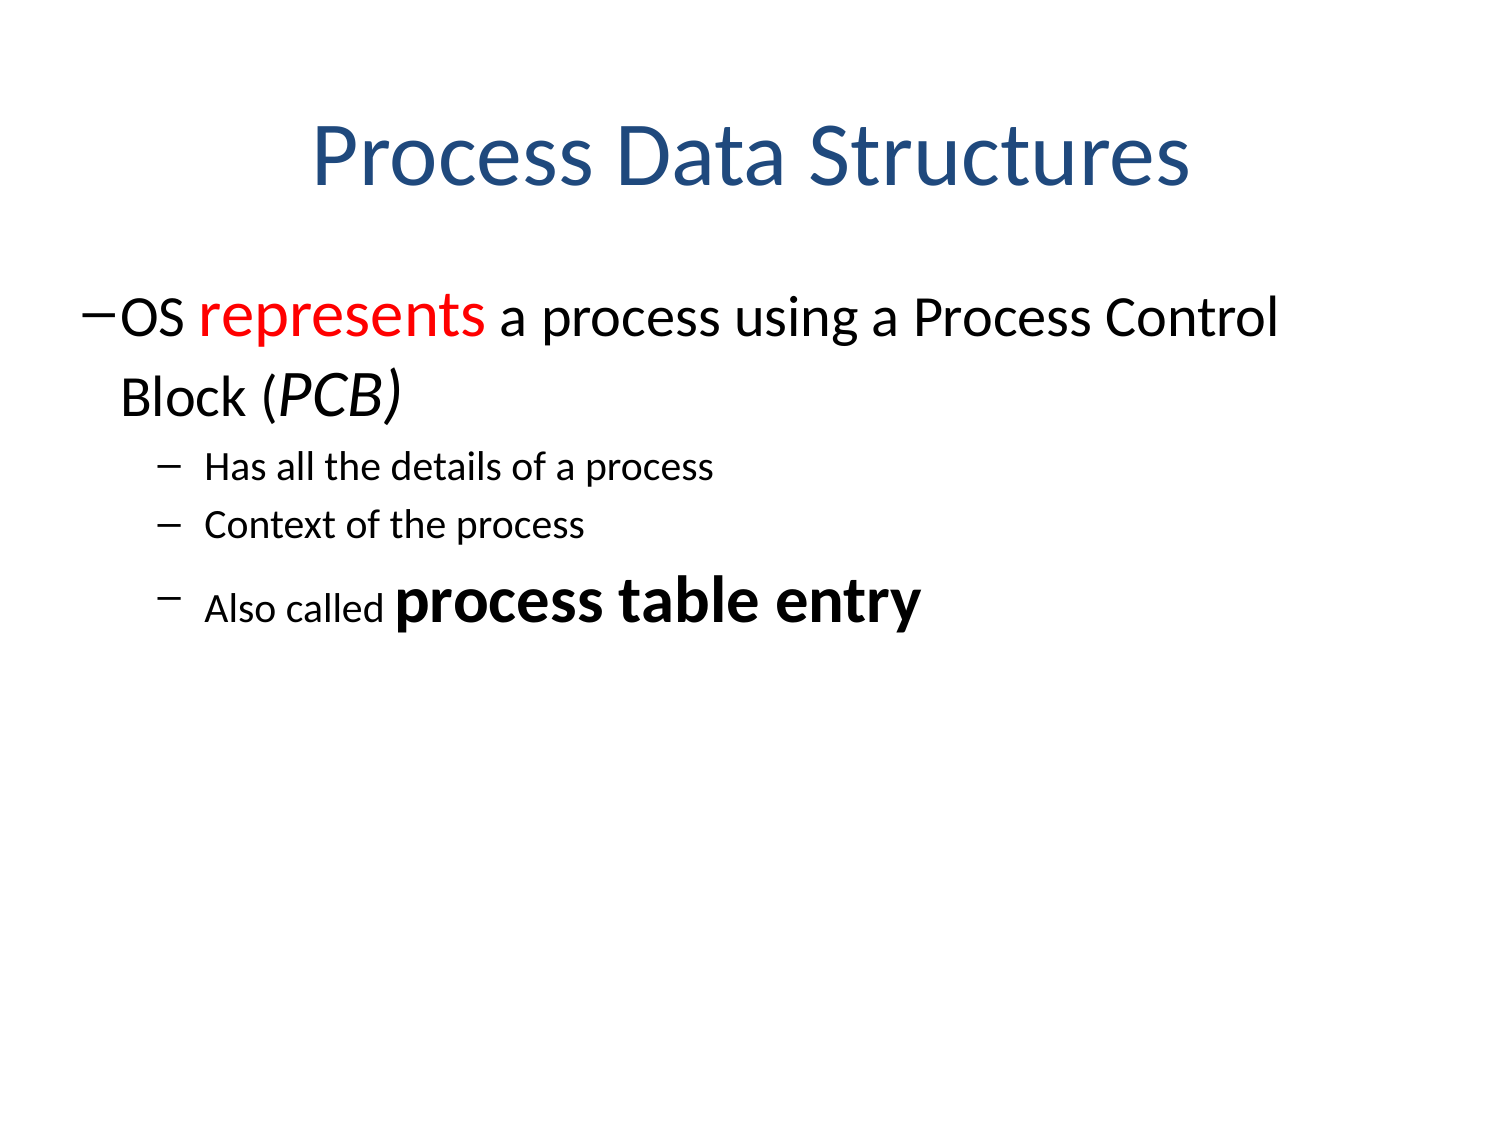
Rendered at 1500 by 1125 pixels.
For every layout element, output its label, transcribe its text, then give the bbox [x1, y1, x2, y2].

title Process Data Structures [85, 64, 1419, 234]
list OS represents a process using a Process Control Block (PCB) Has all the details of a process Context of the process Also called process table entry [75, 262, 1425, 1005]
